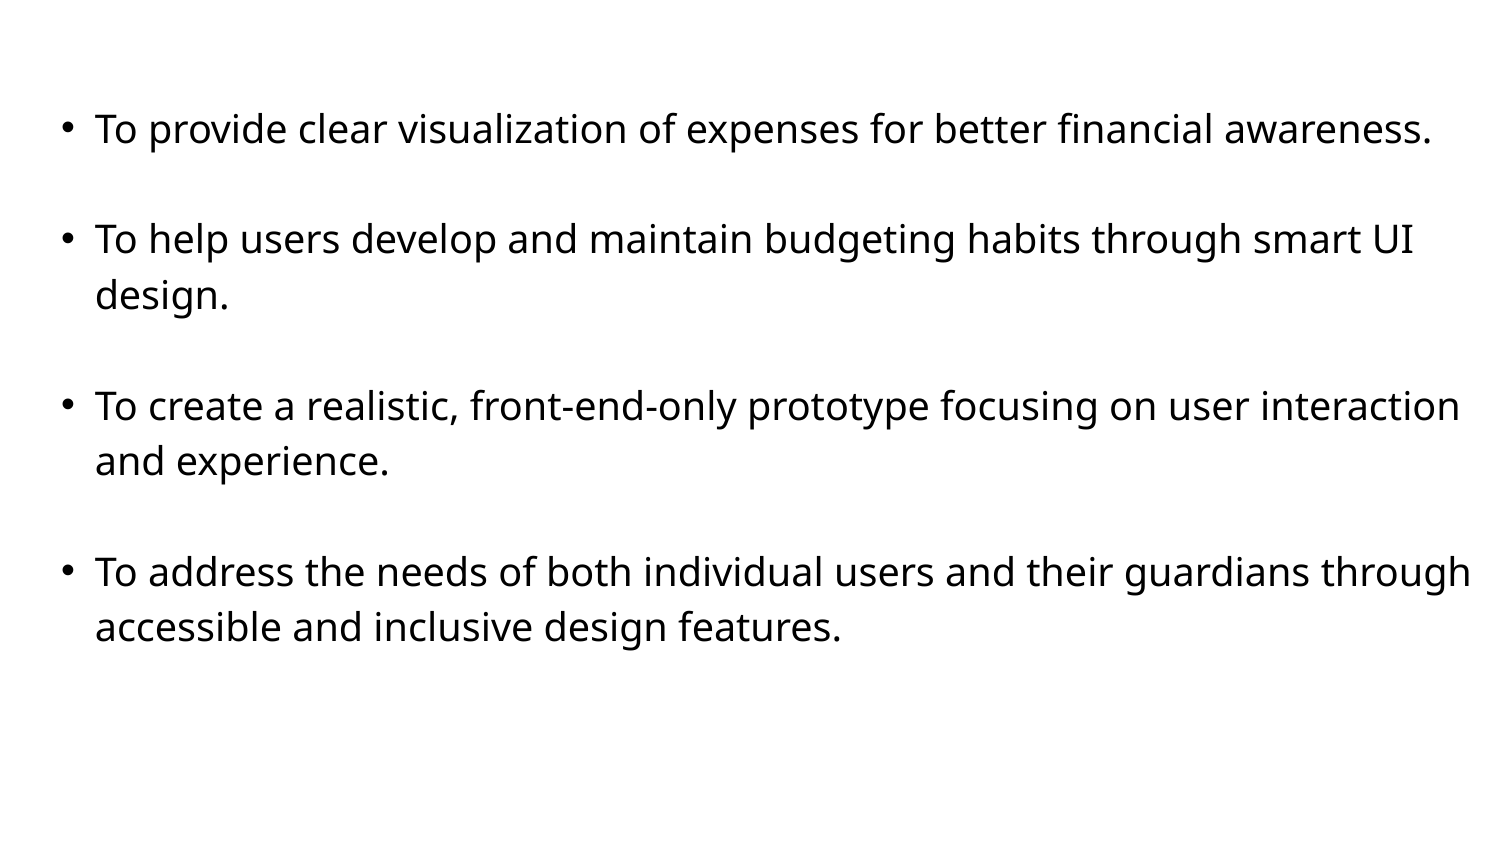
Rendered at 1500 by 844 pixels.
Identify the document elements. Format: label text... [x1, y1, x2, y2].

text_box To provide clear visualization of expenses for better financial awareness. To help users develop and maintain budgeting habits through smart UI design. To create a realistic, front-end-only prototype focusing on user interaction and experience. To address the needs of both individual users and their guardians through accessible and inclusive design features. [27, 95, 1500, 705]
